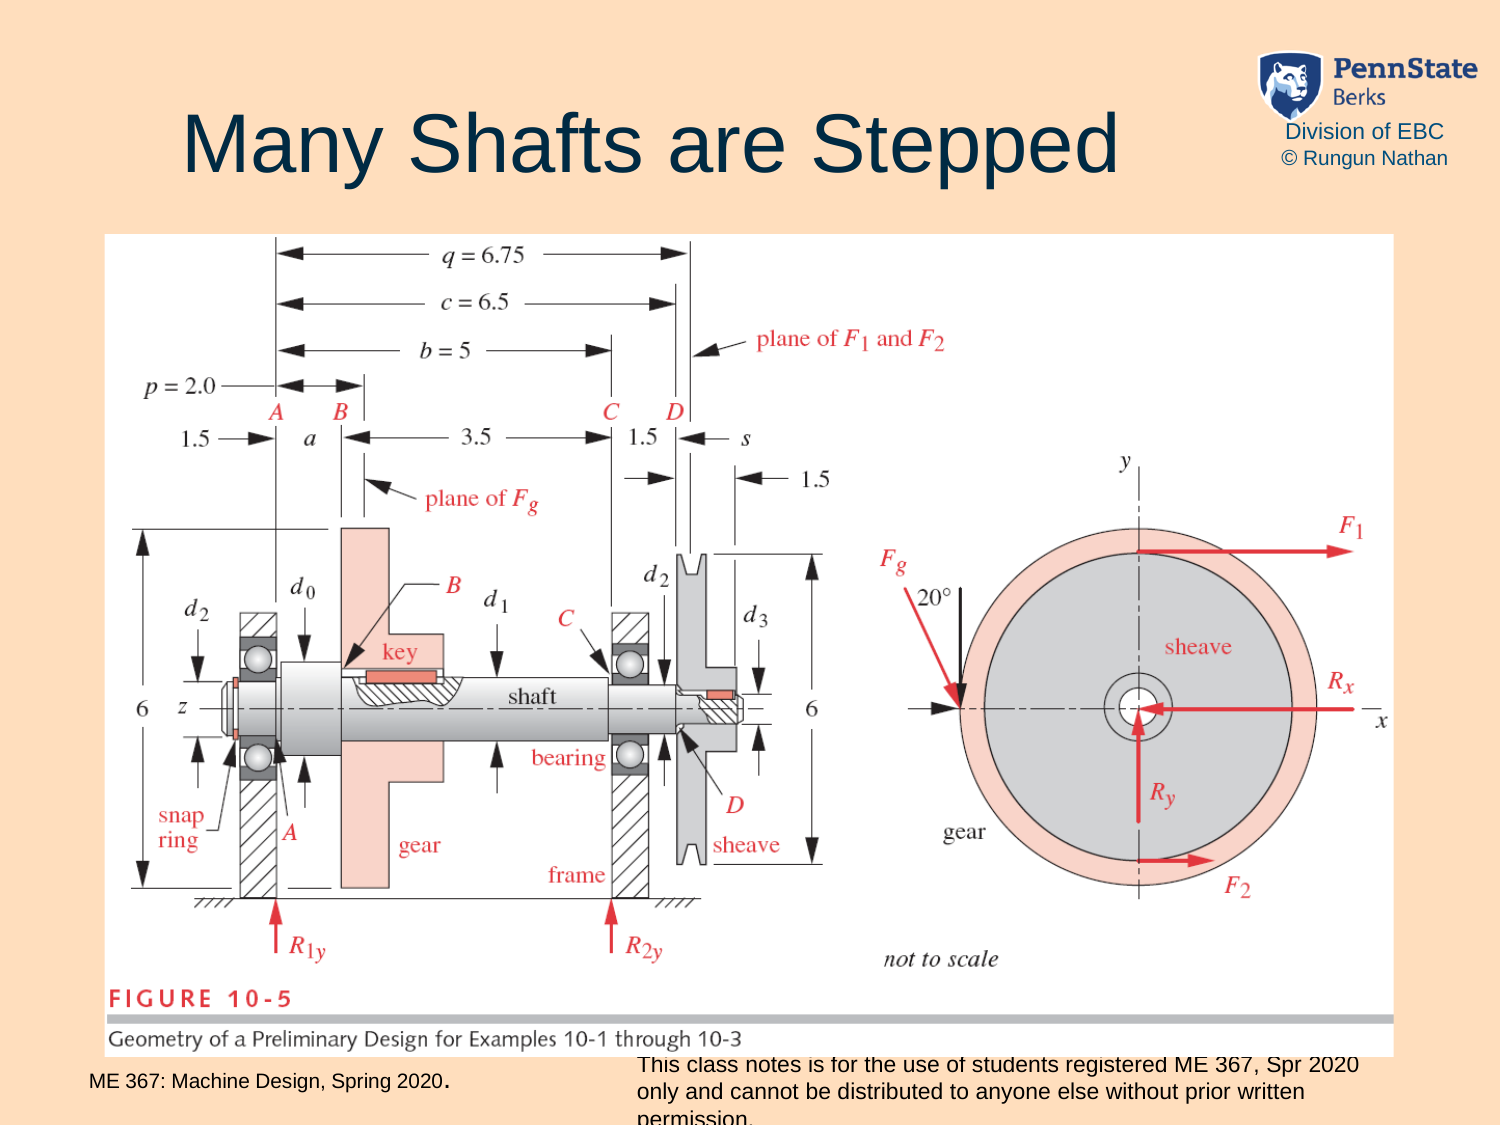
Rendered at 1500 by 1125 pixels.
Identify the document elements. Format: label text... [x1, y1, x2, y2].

title Many Shafts are Stepped [75, 45, 1228, 233]
picture [104, 234, 1394, 1057]
picture [1252, 45, 1478, 130]
